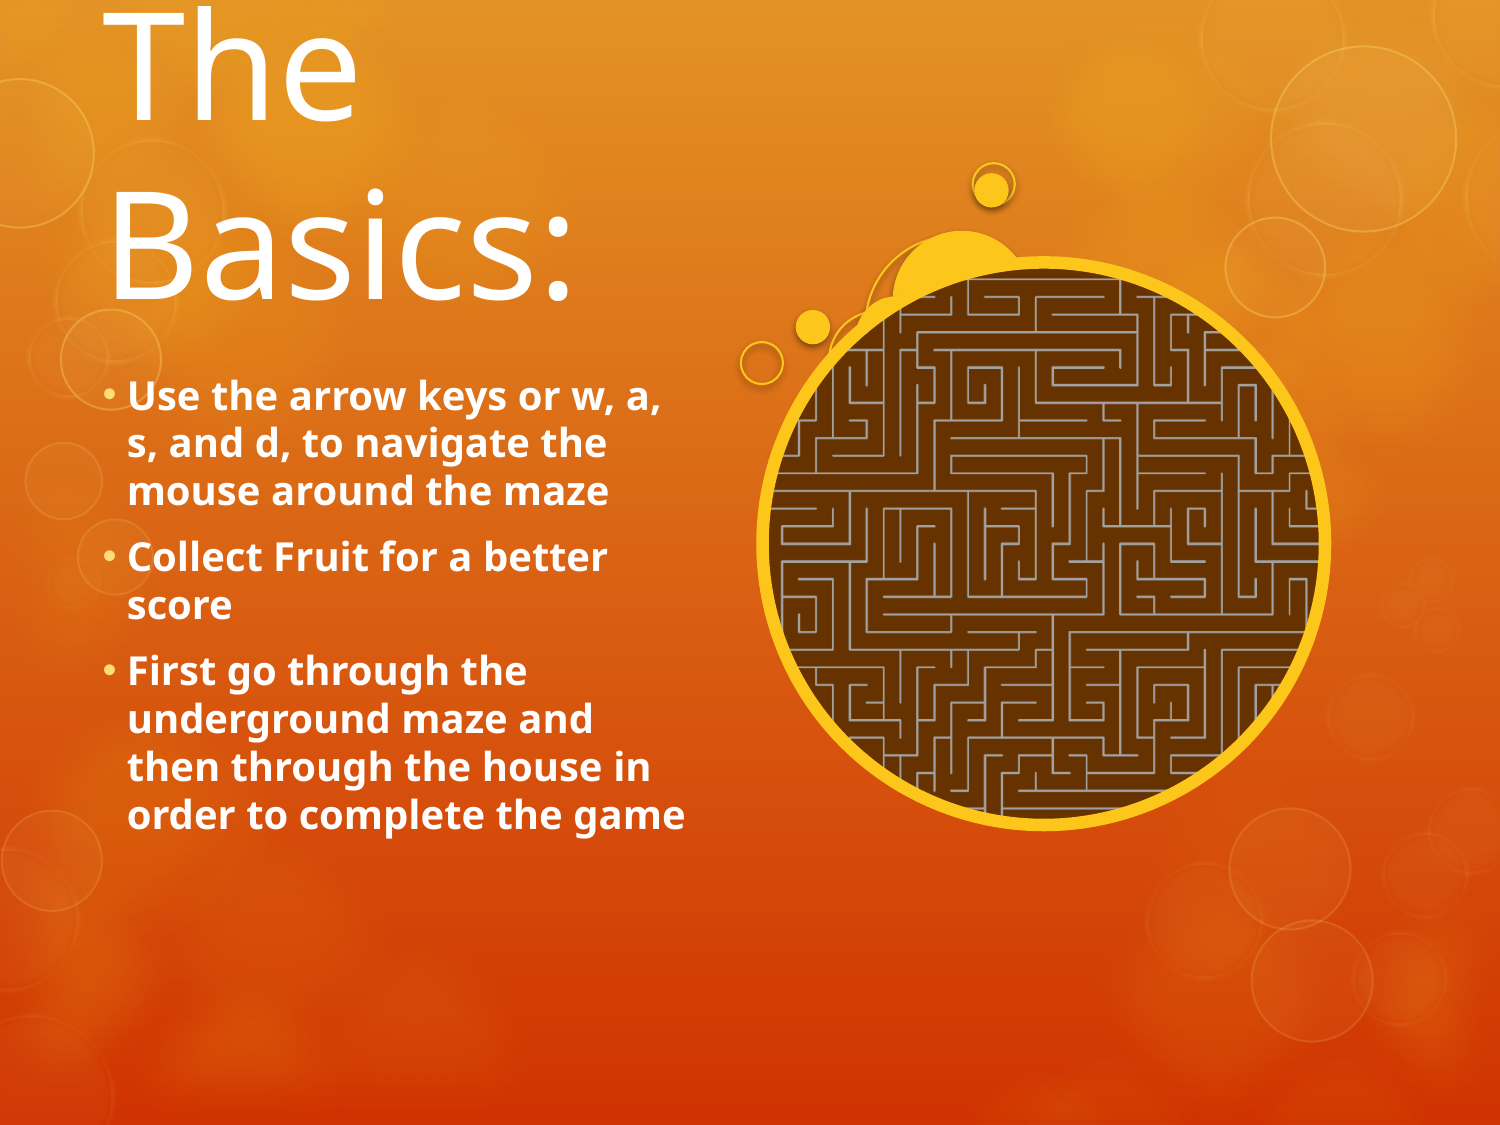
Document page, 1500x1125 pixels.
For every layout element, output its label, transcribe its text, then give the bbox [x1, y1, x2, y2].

picture [761, 261, 1326, 826]
title The Basics: [87, 149, 788, 338]
list Use the arrow keys or w, a, s, and d, to navigate the mouse around the maze Collect Fruit for a better score First go through the underground maze and then through the house in order to complete the game [87, 362, 713, 875]
